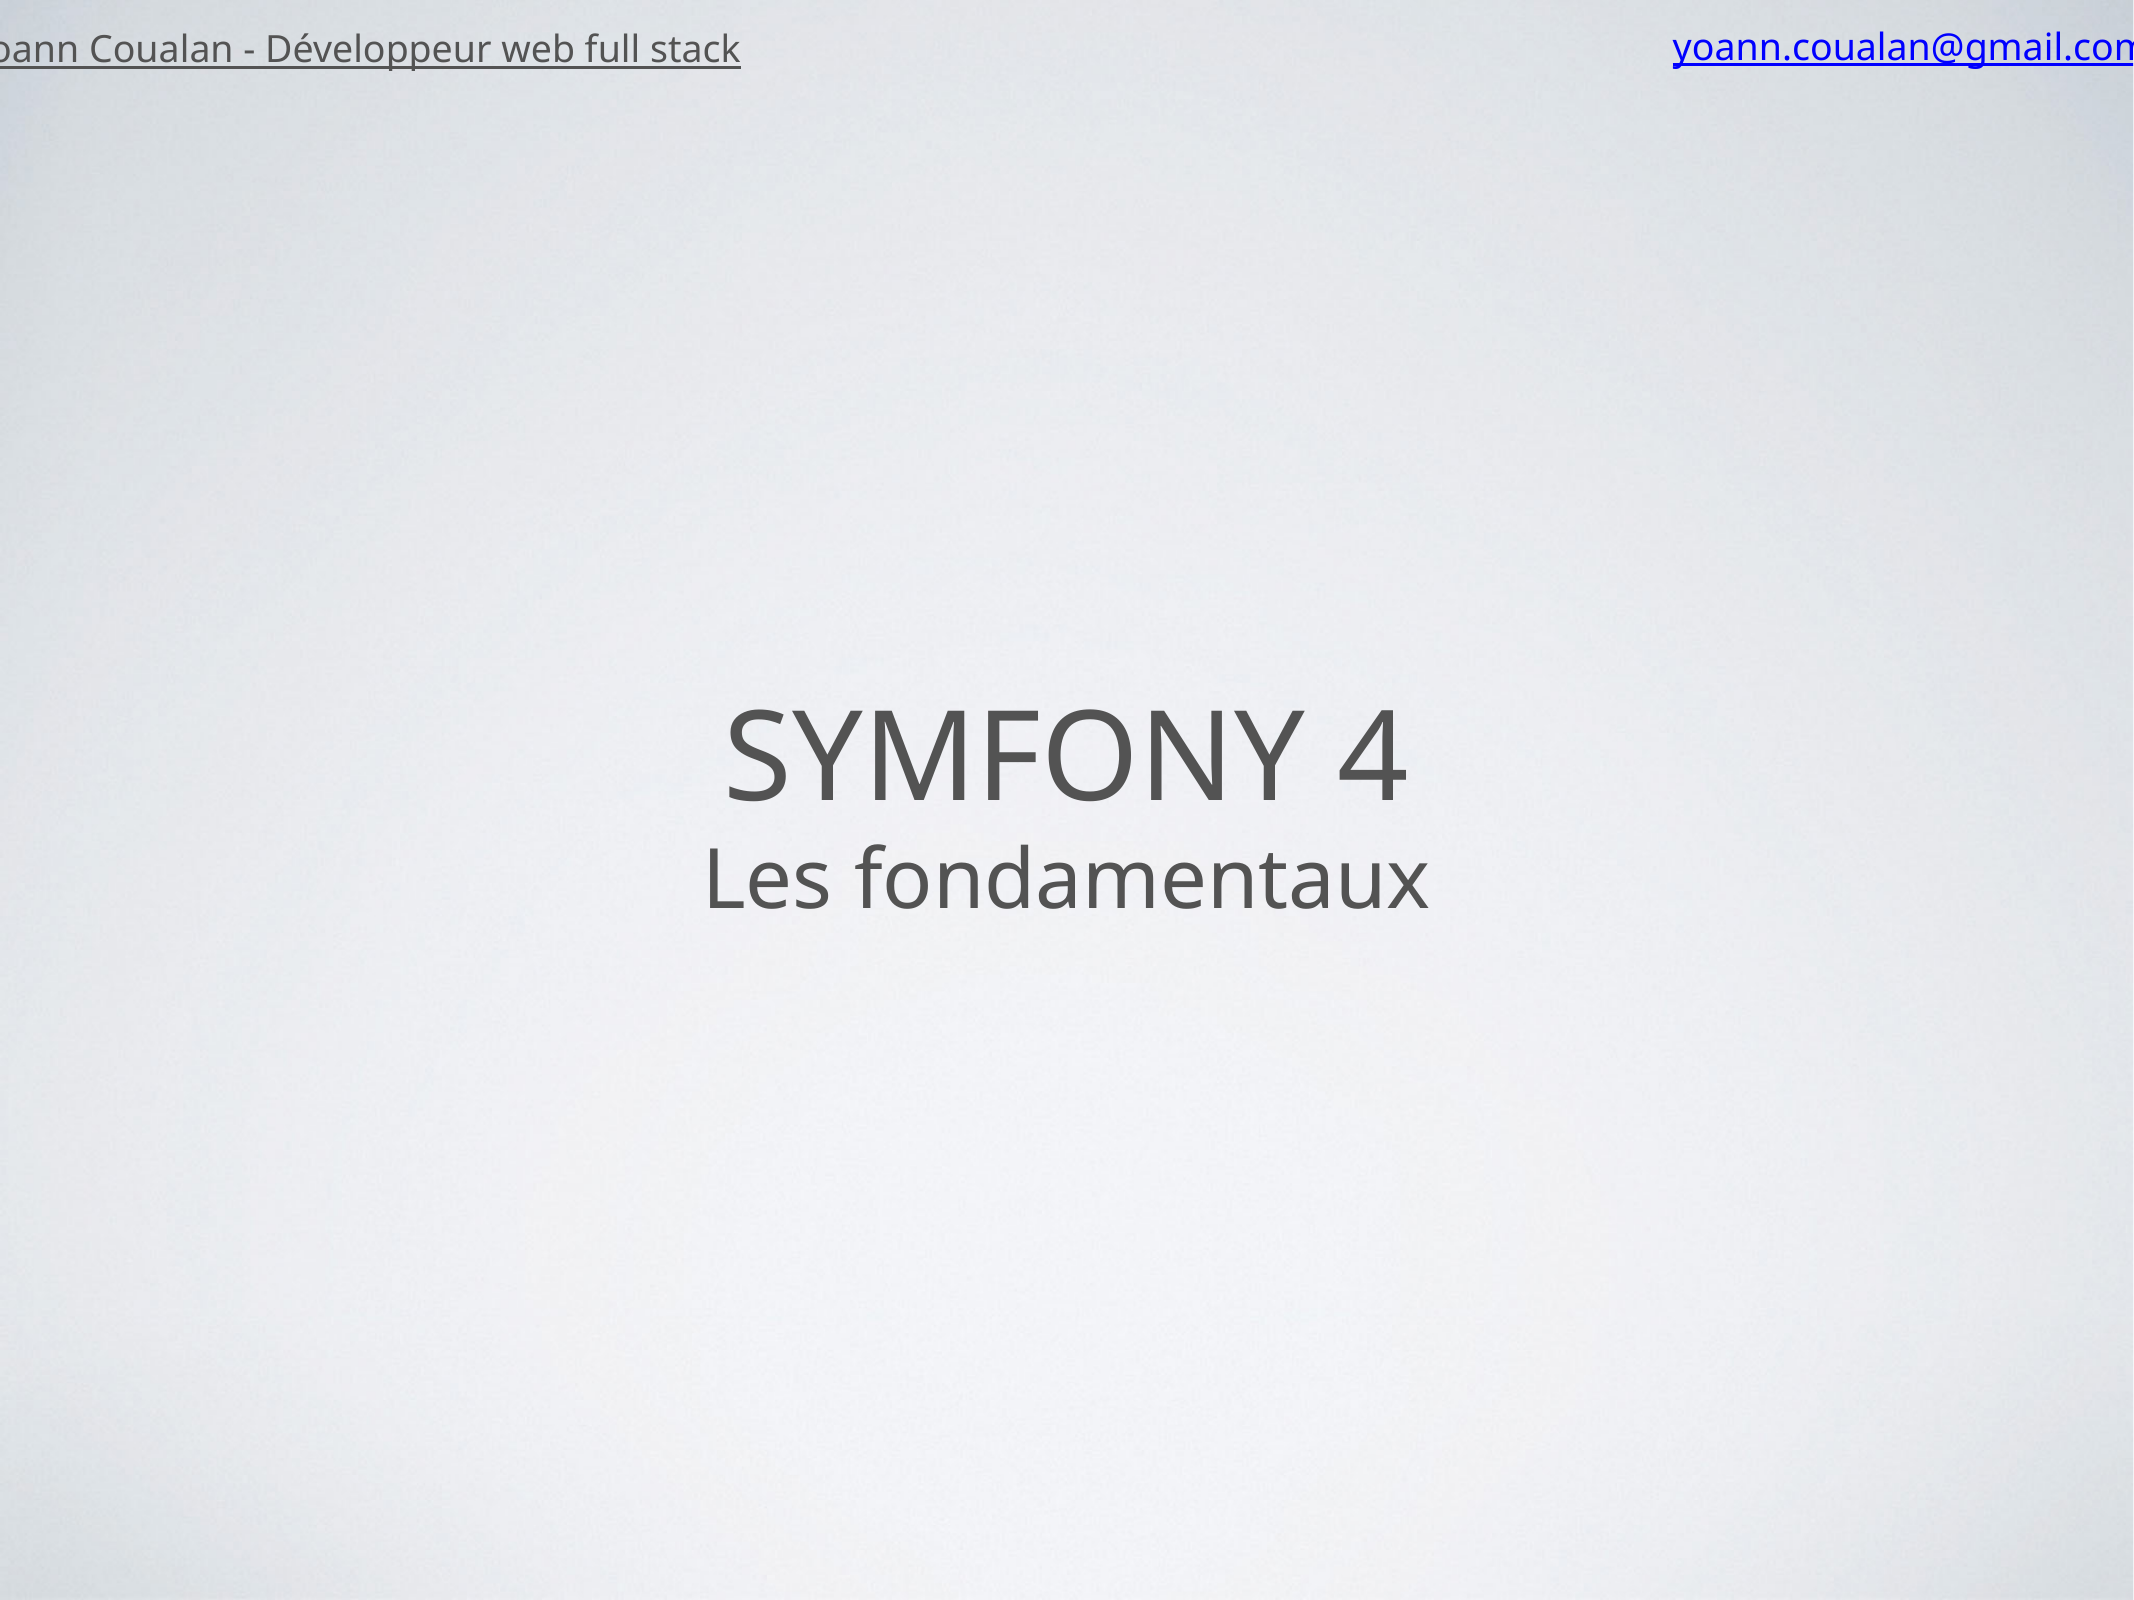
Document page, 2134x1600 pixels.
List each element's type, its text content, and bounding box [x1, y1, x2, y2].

picture [0, 0, 2134, 1600]
title SymfonY 4 Les fondamentaux [57, 533, 2076, 1067]
text_box yoann.coualan@gmail.com [1664, 14, 2134, 82]
text_box Yoann Coualan - Développeur web full stack [0, 17, 750, 79]
